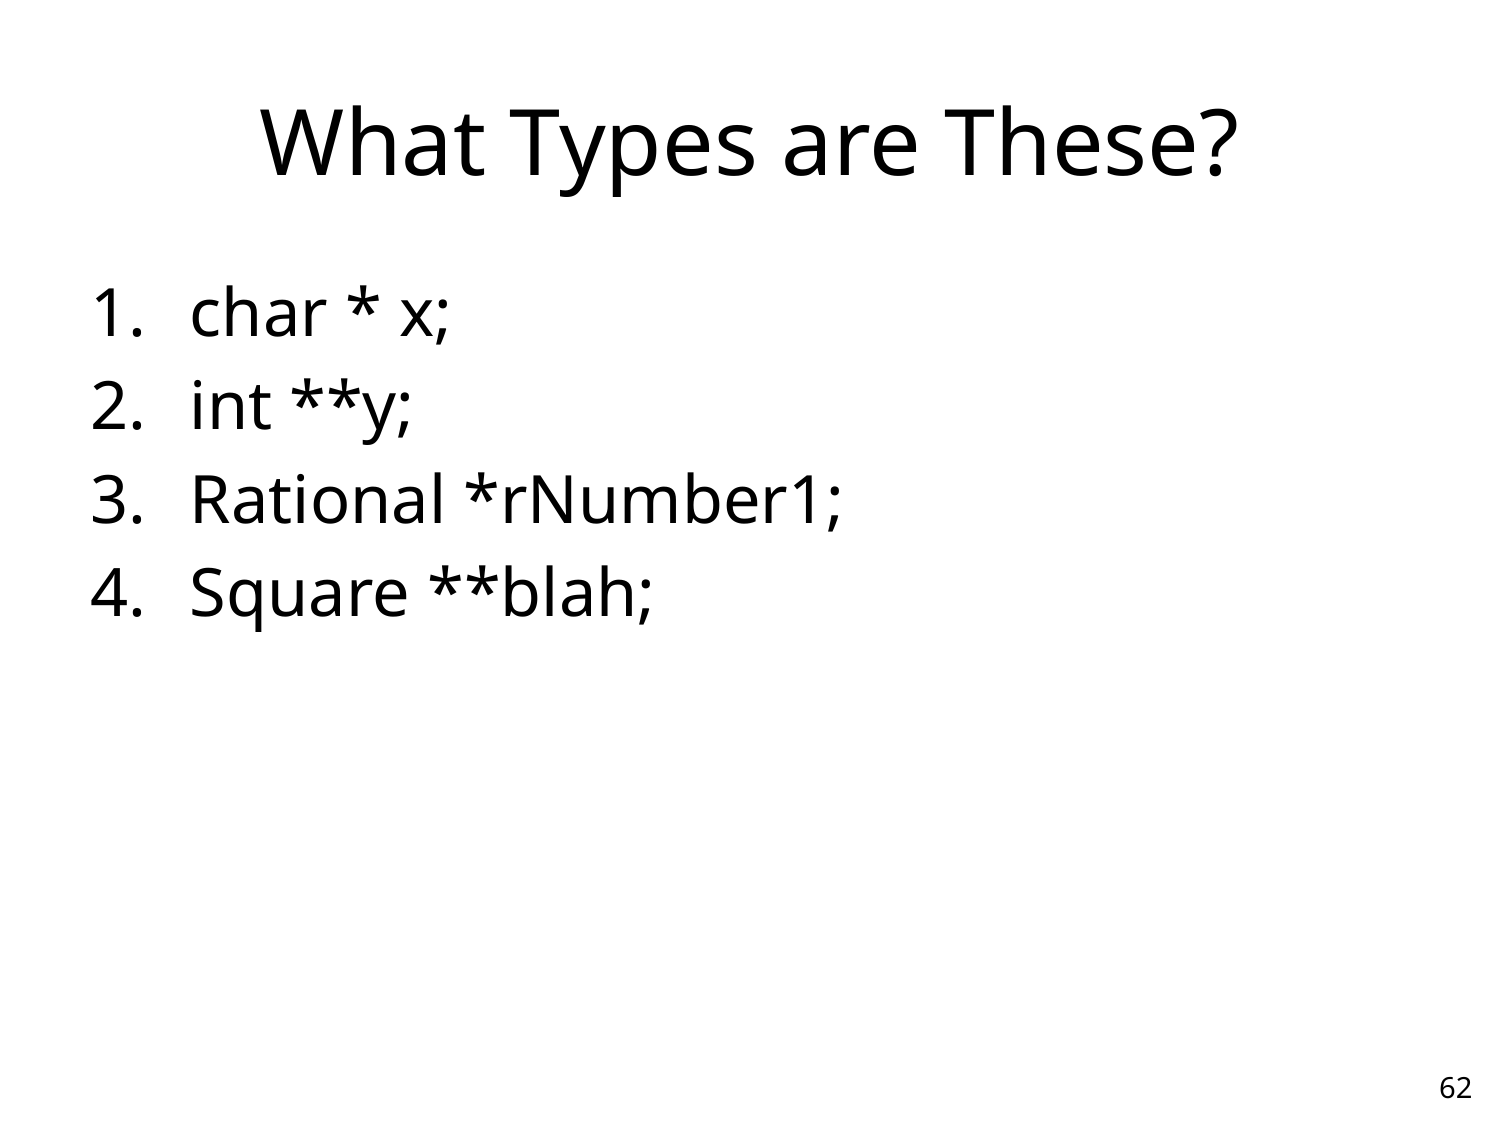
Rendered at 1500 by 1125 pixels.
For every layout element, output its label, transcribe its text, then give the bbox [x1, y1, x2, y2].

title What Types are These? [74, 44, 1426, 233]
list char * x; int **y; Rational *rNumber1; Square **blah; [74, 262, 1426, 1006]
